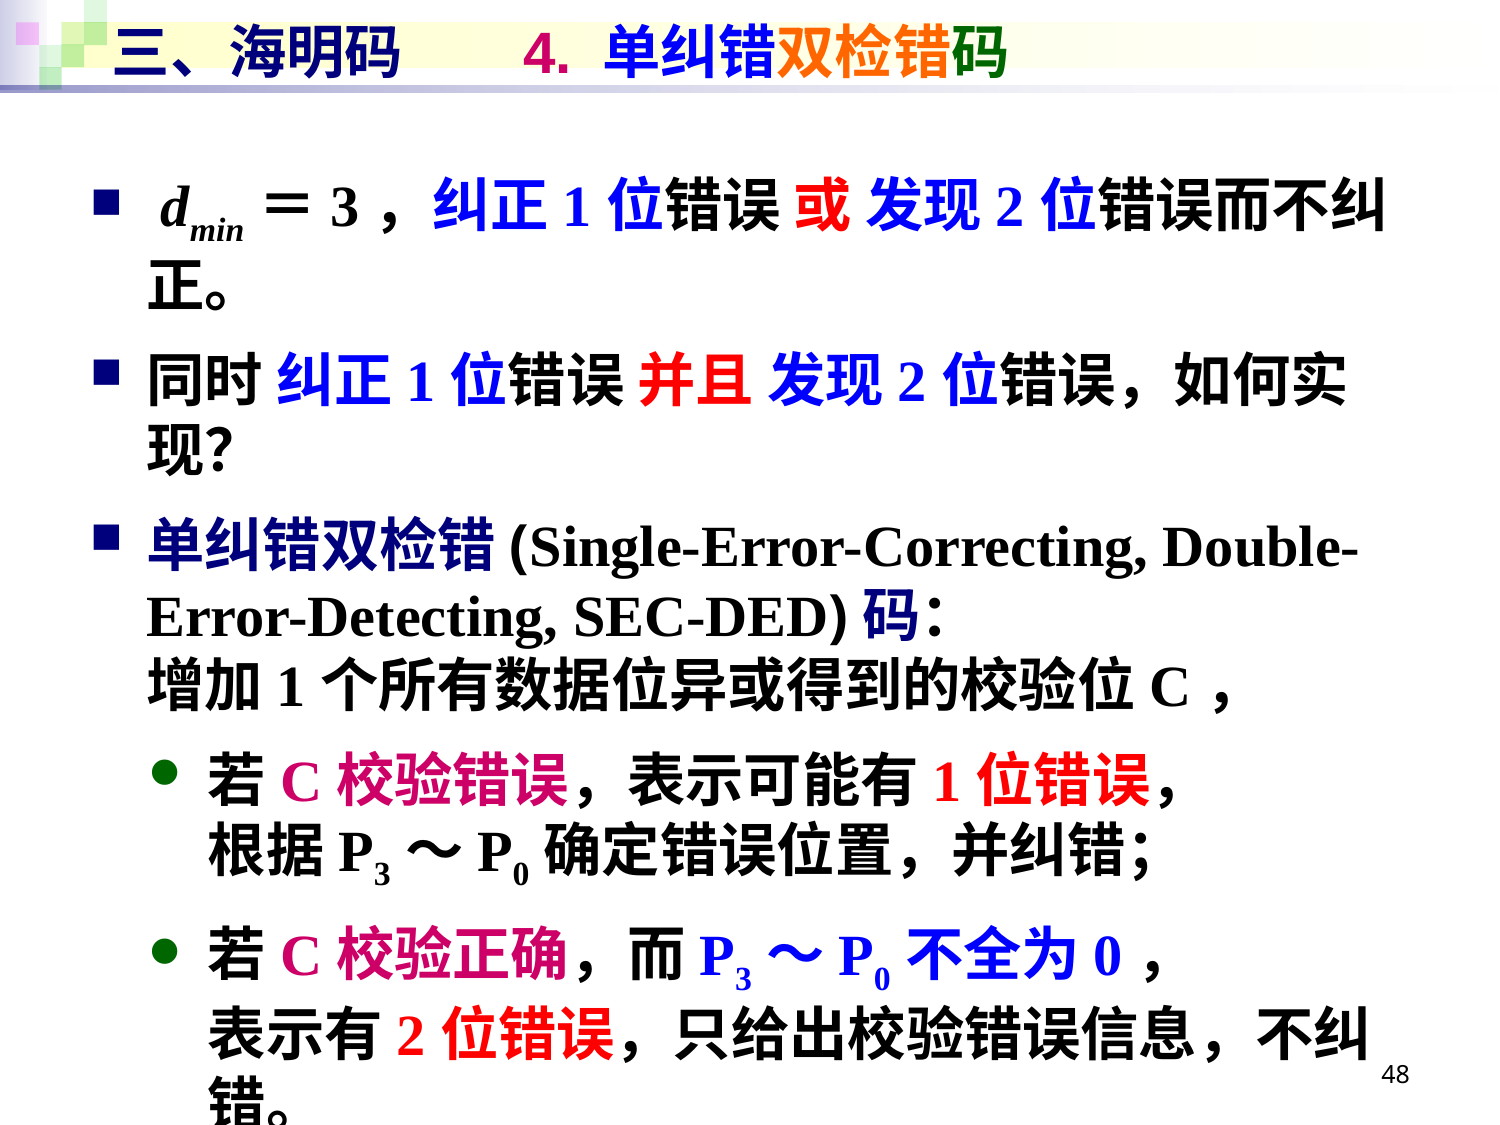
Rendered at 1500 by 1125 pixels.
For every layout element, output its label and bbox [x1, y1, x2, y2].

slide_number [1074, 1024, 1426, 1101]
title [96, 6, 1448, 94]
list [74, 160, 1448, 1024]
